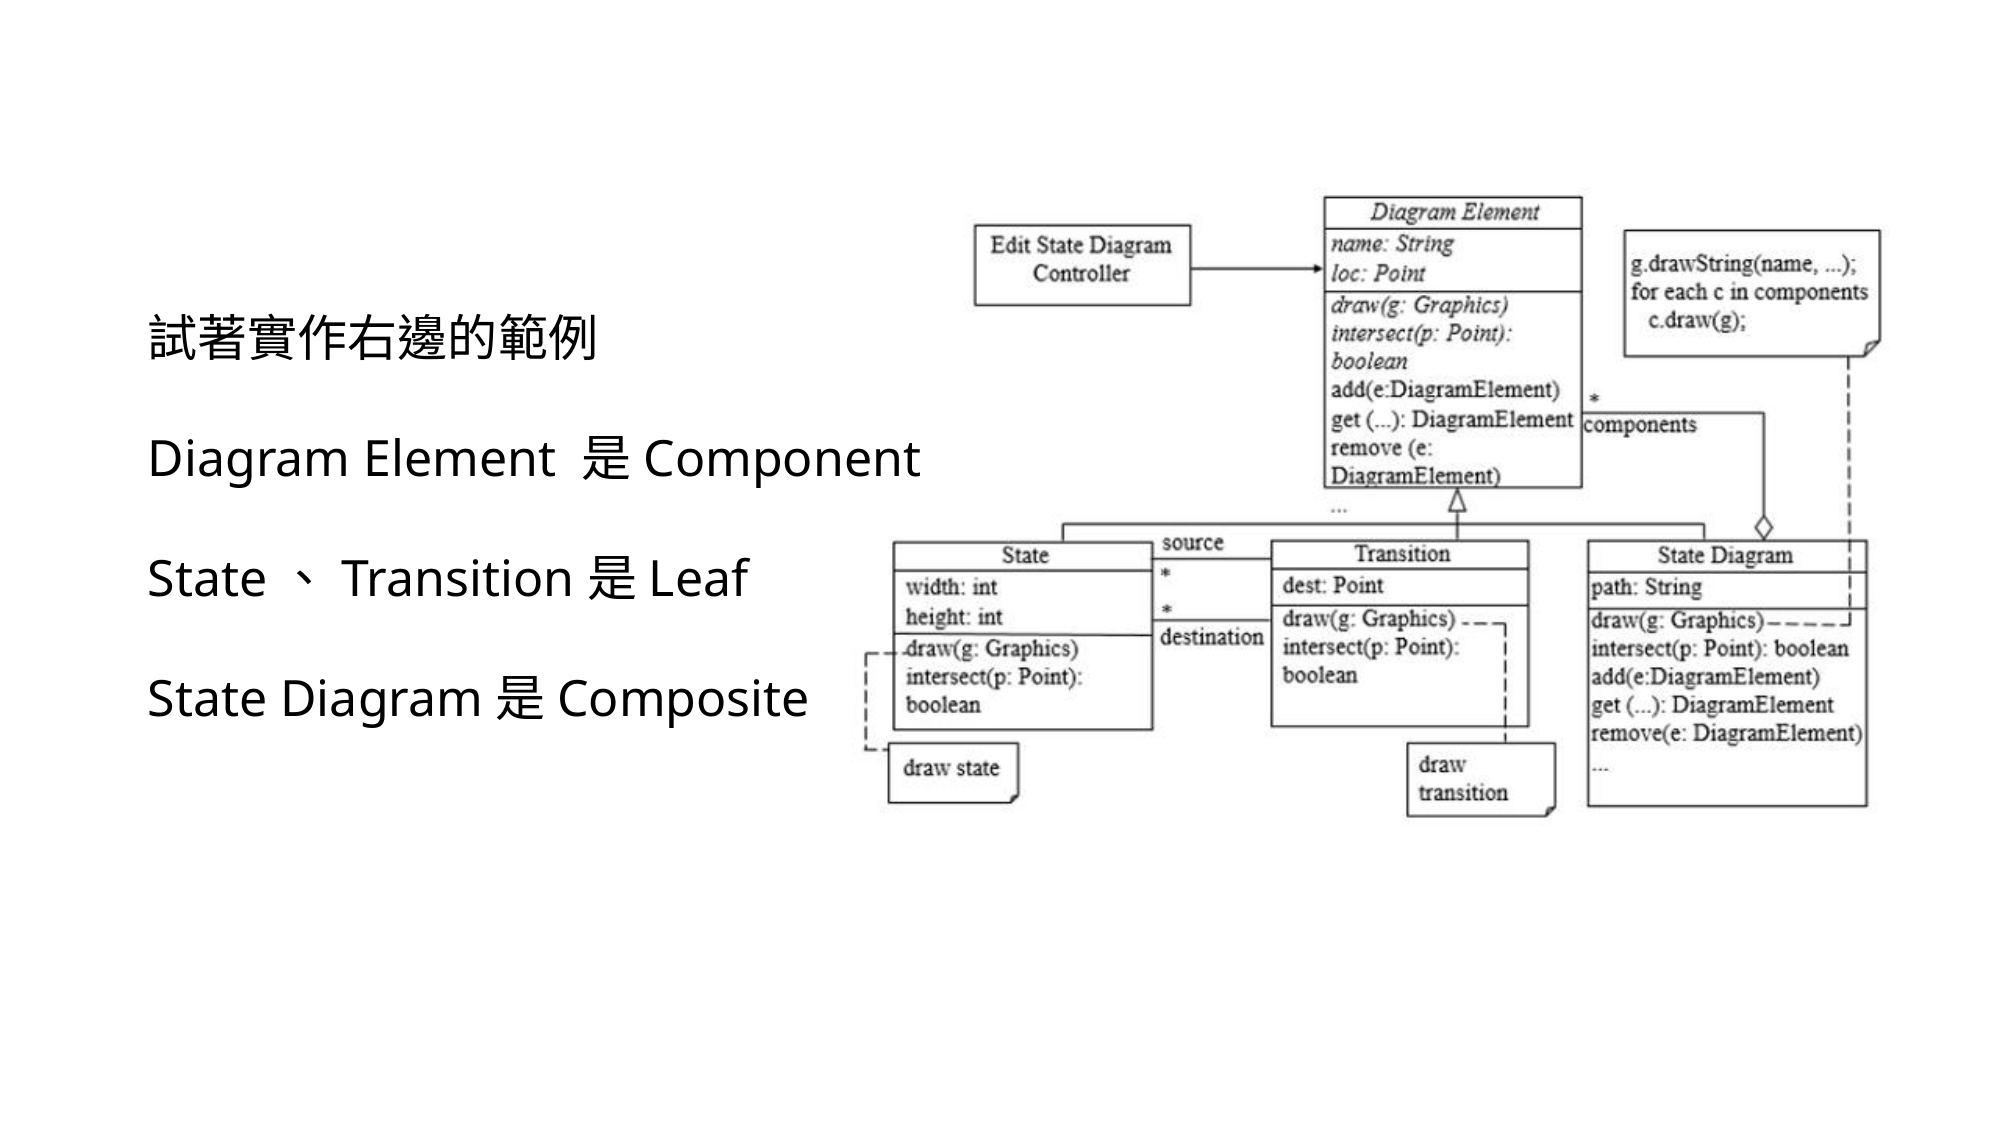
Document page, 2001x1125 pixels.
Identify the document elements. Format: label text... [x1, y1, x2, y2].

text_box 試著實作右邊的範例 Diagram Element 是Component State、Transition是Leaf State Diagram是Composite [133, 298, 826, 734]
picture [826, 166, 1940, 871]
